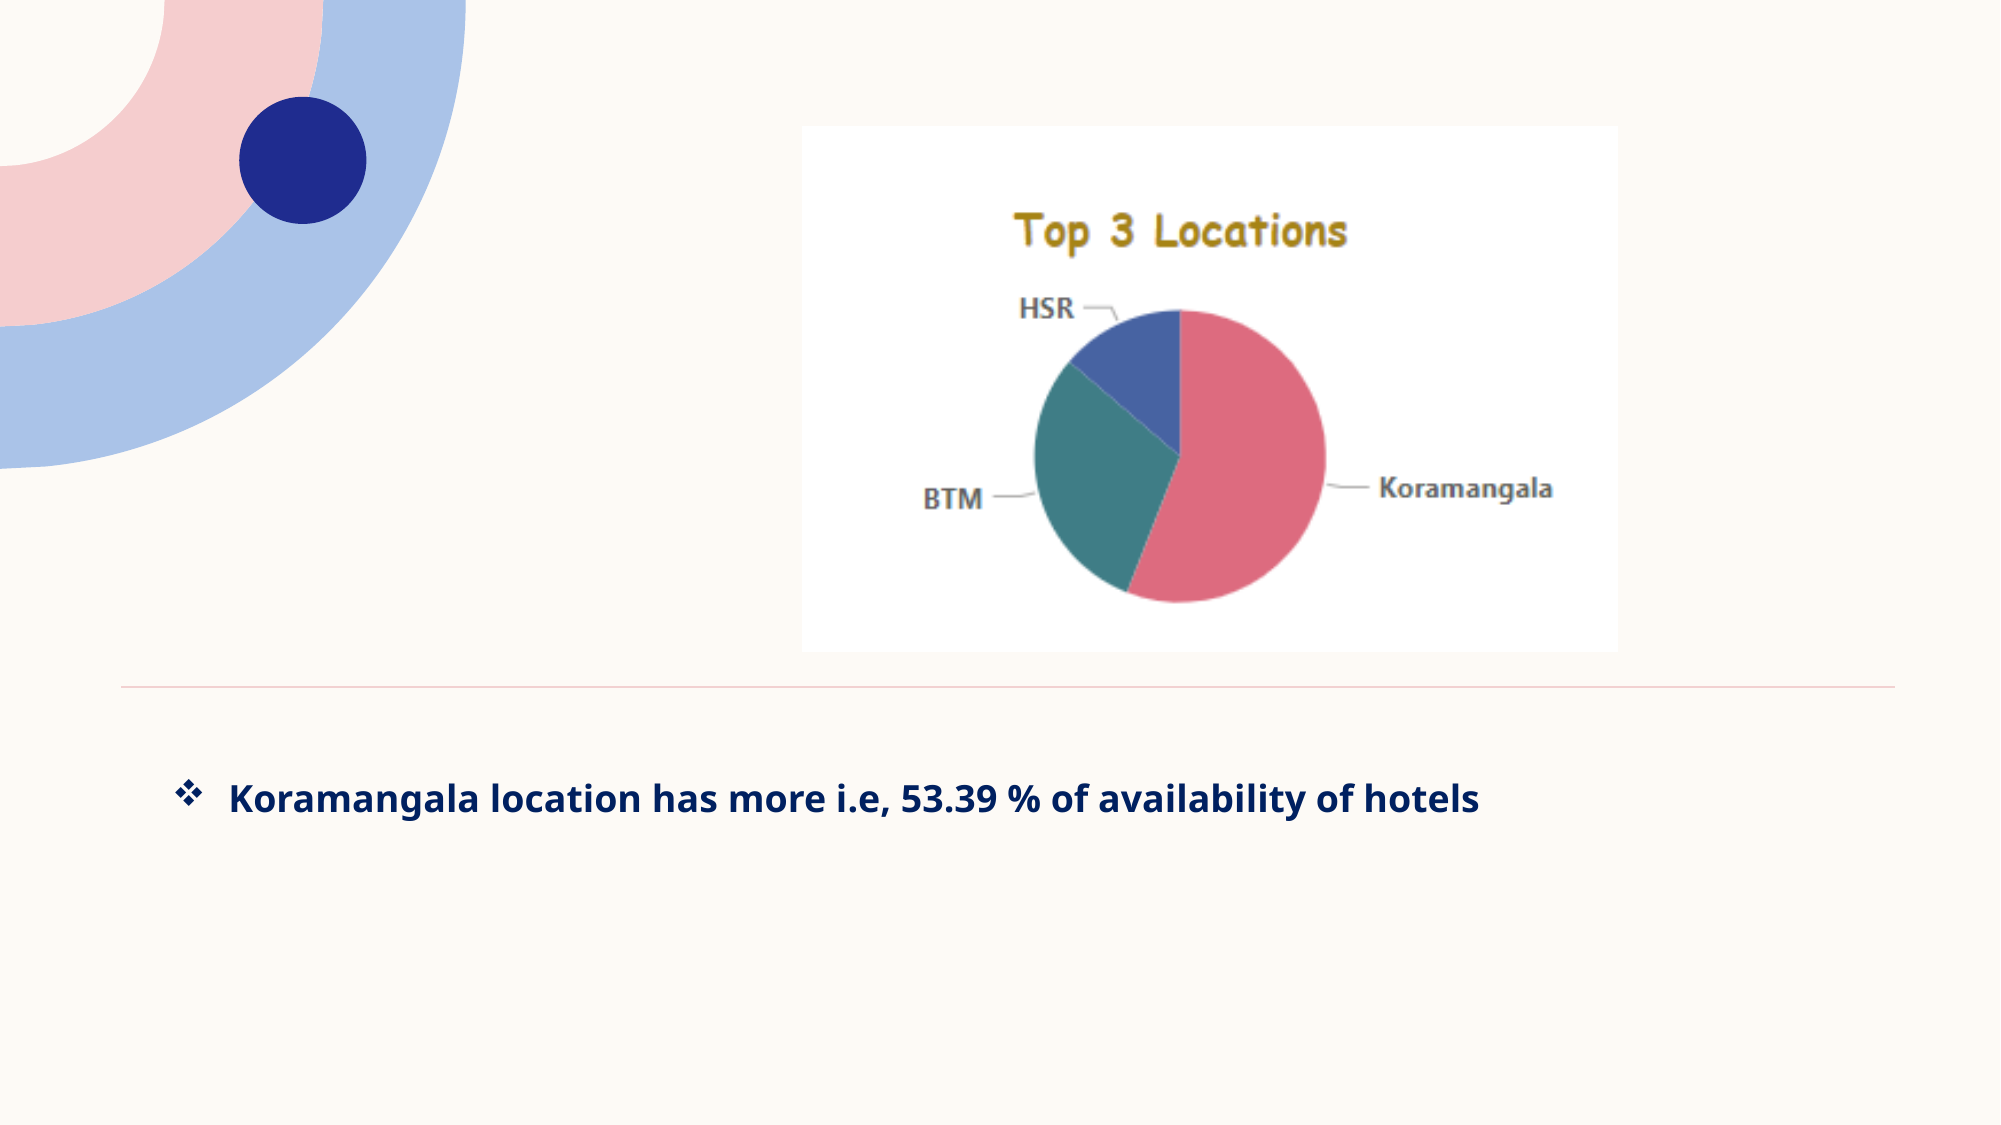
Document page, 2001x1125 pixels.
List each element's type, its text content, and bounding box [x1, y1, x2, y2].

picture [802, 126, 1618, 652]
text_box Koramangala location has more i.e, 53.39 % of availability of hotels [157, 768, 1652, 828]
